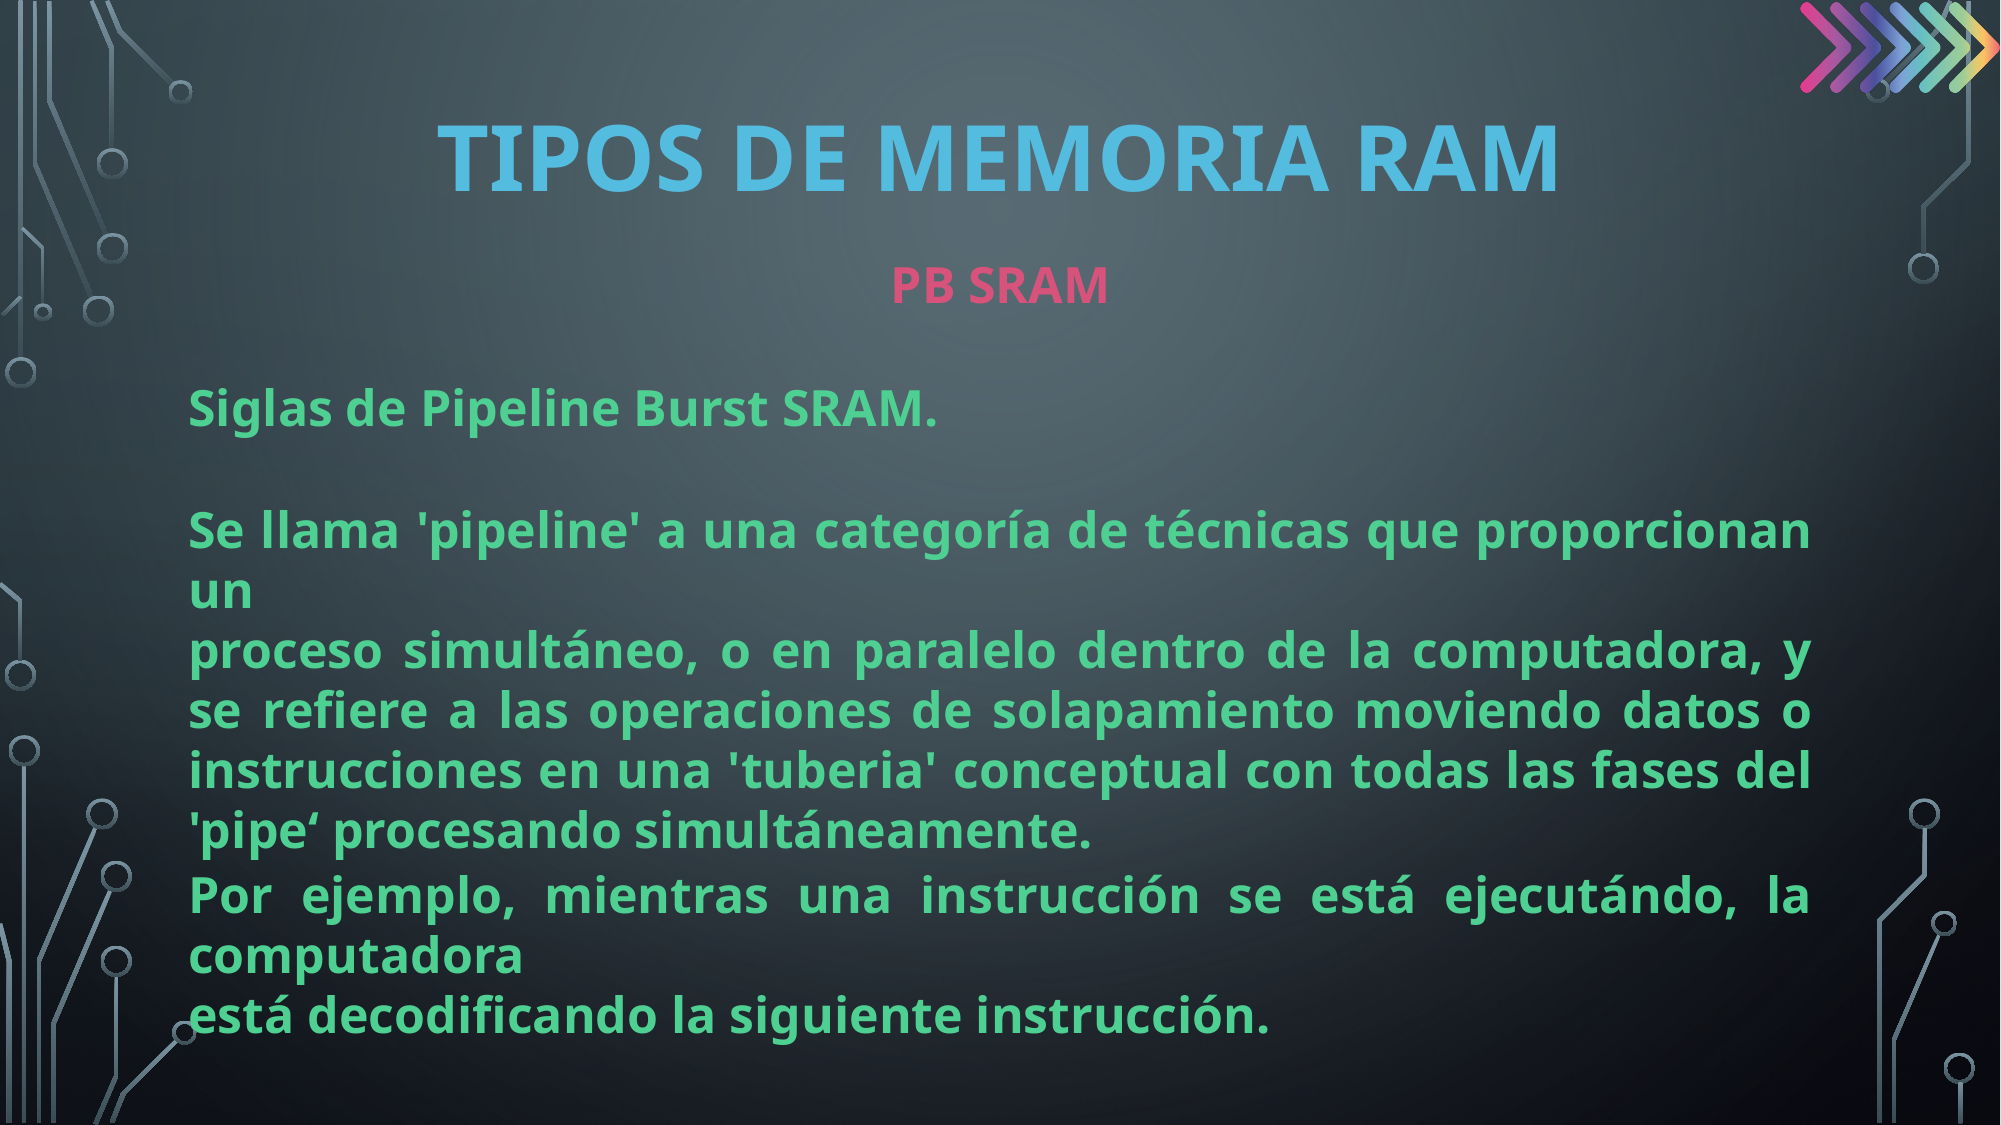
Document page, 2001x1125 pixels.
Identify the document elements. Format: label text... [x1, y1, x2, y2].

text_box Se llama 'pipeline' a una categoría de técnicas que proporcionan un proceso simultáneo, o en paralelo dentro de la computadora, y se refiere a las operaciones de solapamiento moviendo datos o instrucciones en una 'tuberia' conceptual con todas las fases del 'pipe‘ procesando simultáneamente. [173, 491, 1828, 856]
text_box PB SRAM [173, 246, 1828, 322]
text_box TIPOS DE MEMORIA RAM [173, 92, 1828, 217]
text_box Siglas de Pipeline Burst SRAM. [173, 368, 1828, 444]
picture [1800, 1, 2000, 93]
text_box Por ejemplo, mientras una instrucción se está ejecutándo, la computadora está decodificando la siguiente instrucción. [173, 856, 1828, 1051]
